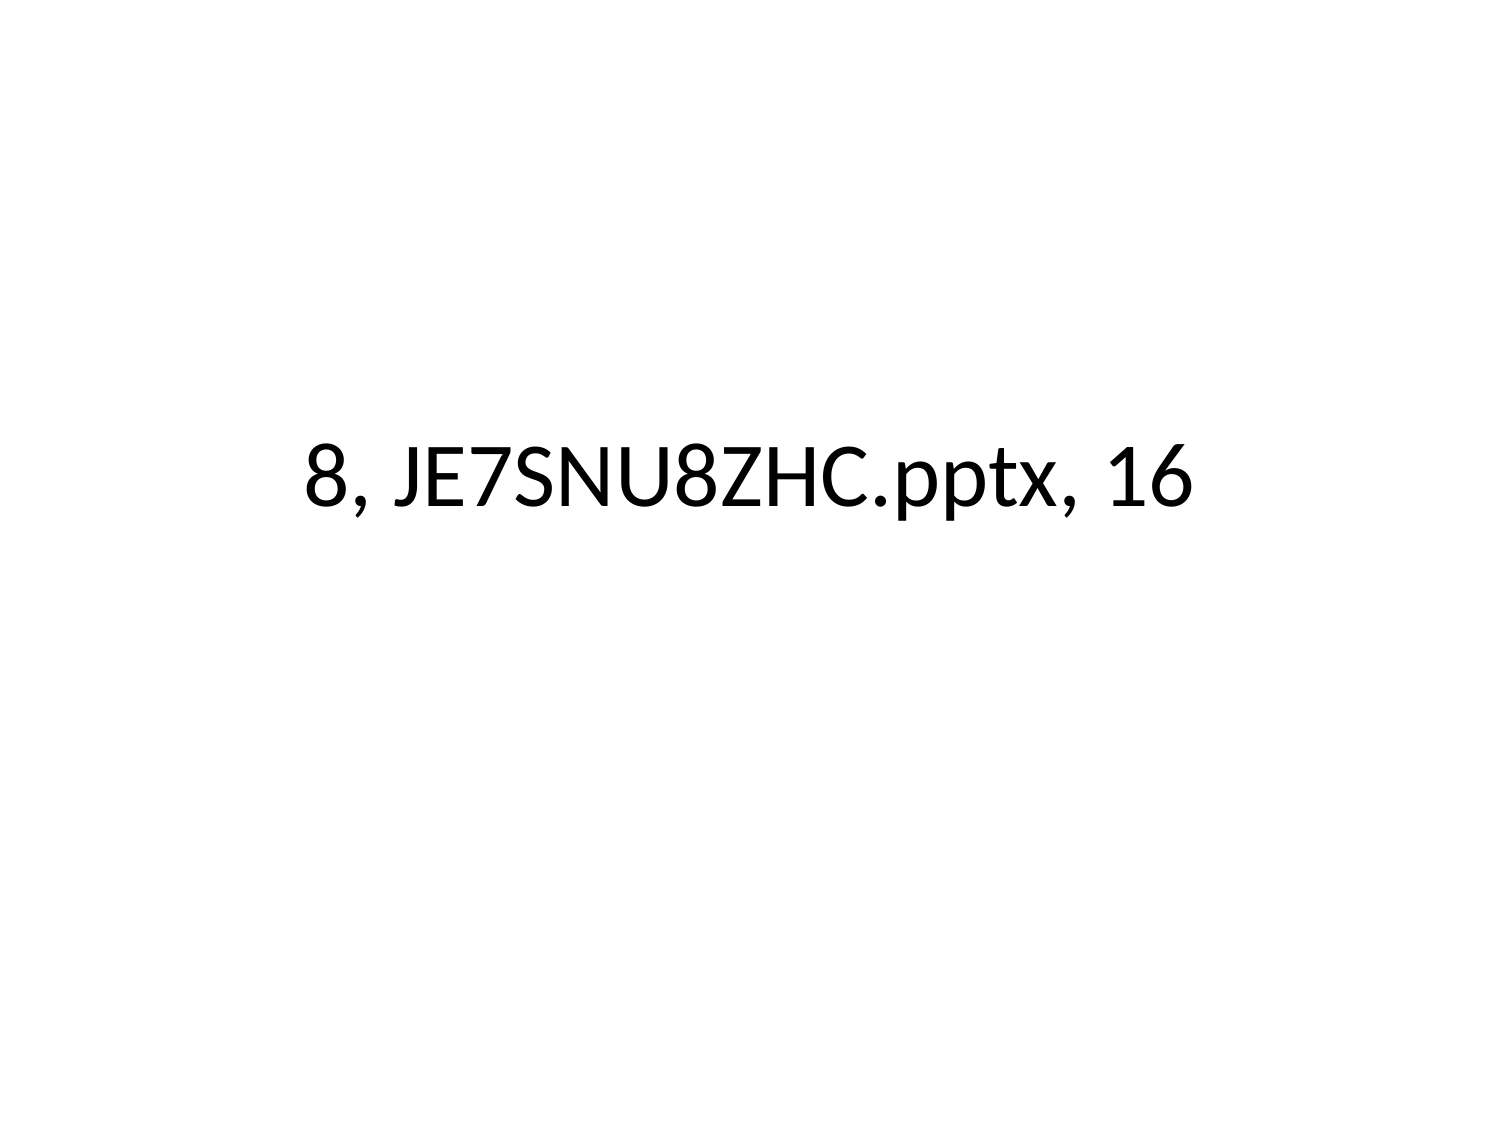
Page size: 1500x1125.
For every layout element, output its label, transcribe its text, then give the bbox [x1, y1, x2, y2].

title 8, JE7SNU8ZHC.pptx, 16 [112, 349, 1388, 591]
